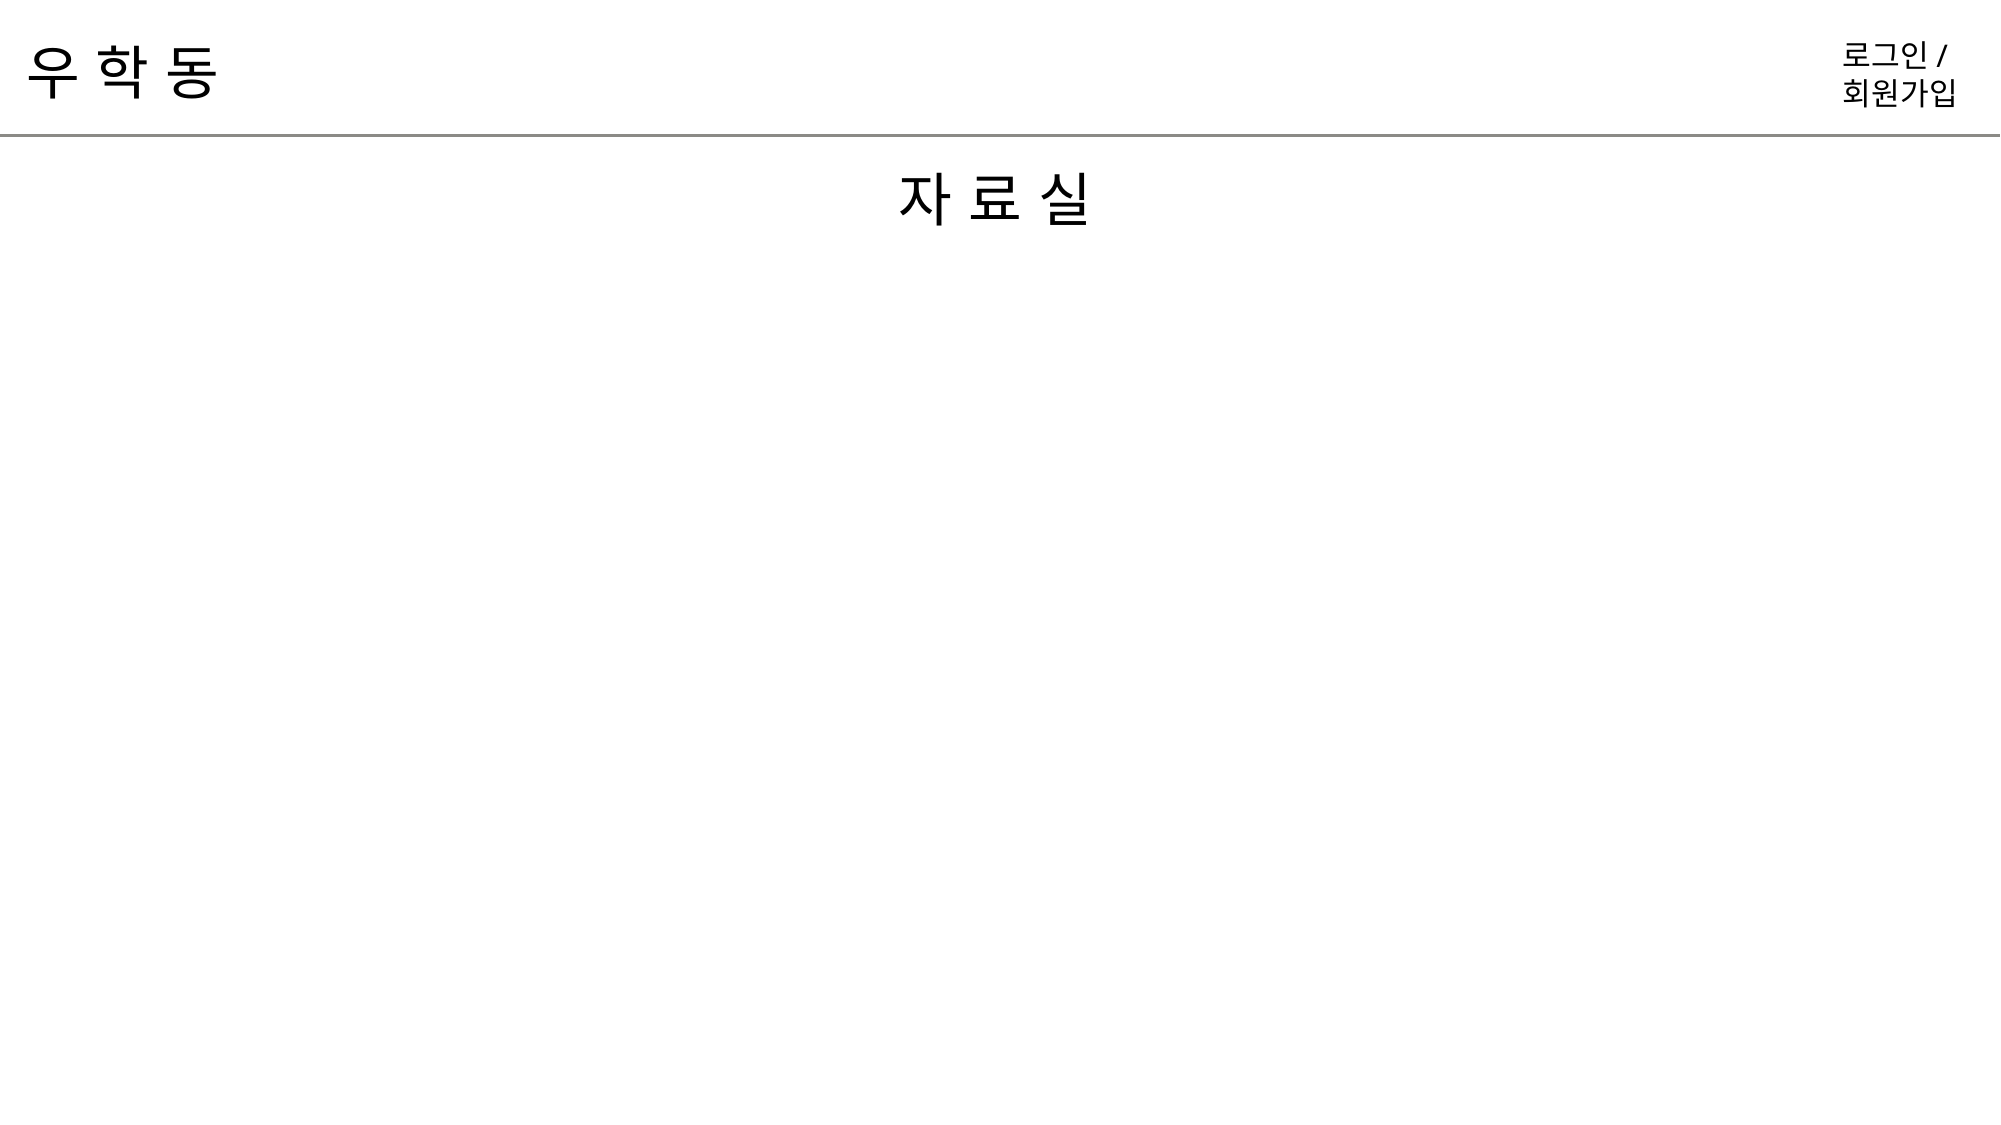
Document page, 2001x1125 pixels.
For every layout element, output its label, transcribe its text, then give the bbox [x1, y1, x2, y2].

text_box 로그인/ 회원가입 [1828, 29, 2000, 119]
text_box 자 료 실 [884, 155, 1116, 241]
text_box 우 학 동 [11, 29, 271, 114]
